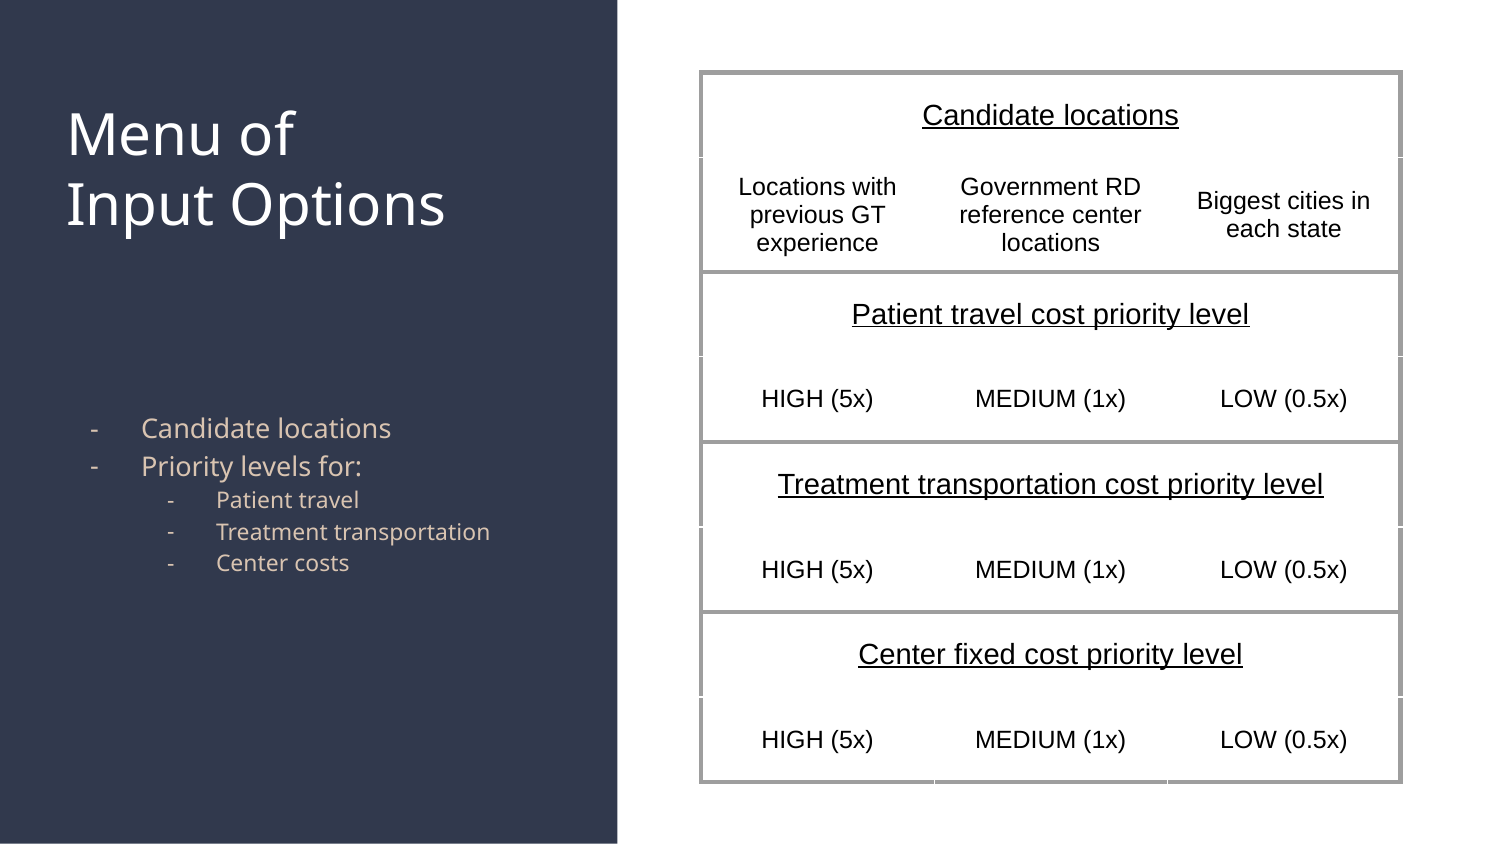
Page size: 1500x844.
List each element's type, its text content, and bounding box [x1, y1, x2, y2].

table_cell HIGH (5x) [703, 357, 934, 440]
table_cell LOW (0.5x) [1168, 698, 1398, 780]
table_cell MEDIUM (1x) [935, 357, 1167, 440]
list Candidate locations Priority levels for: Patient travel Treatment transportation Center costs [51, 392, 565, 770]
table_cell MEDIUM (1x) [935, 698, 1167, 780]
title Menu of Input Options [51, 82, 565, 383]
table_cell Government RD reference center locations [935, 158, 1167, 270]
table_cell MEDIUM (1x) [935, 528, 1167, 610]
table_cell Center fixed cost priority level [703, 614, 1398, 696]
table_cell Treatment transportation cost priority level [703, 444, 1398, 526]
table_cell HIGH (5x) [703, 698, 934, 780]
table_cell LOW (0.5x) [1168, 528, 1398, 610]
table_cell HIGH (5x) [703, 528, 934, 610]
table_header Candidate locations [703, 75, 1398, 157]
table_cell LOW (0.5x) [1168, 357, 1398, 440]
table_cell Patient travel cost priority level [703, 274, 1398, 356]
table_cell Locations with previous GT experience [703, 158, 934, 270]
table_cell Biggest cities in each state [1168, 158, 1398, 270]
